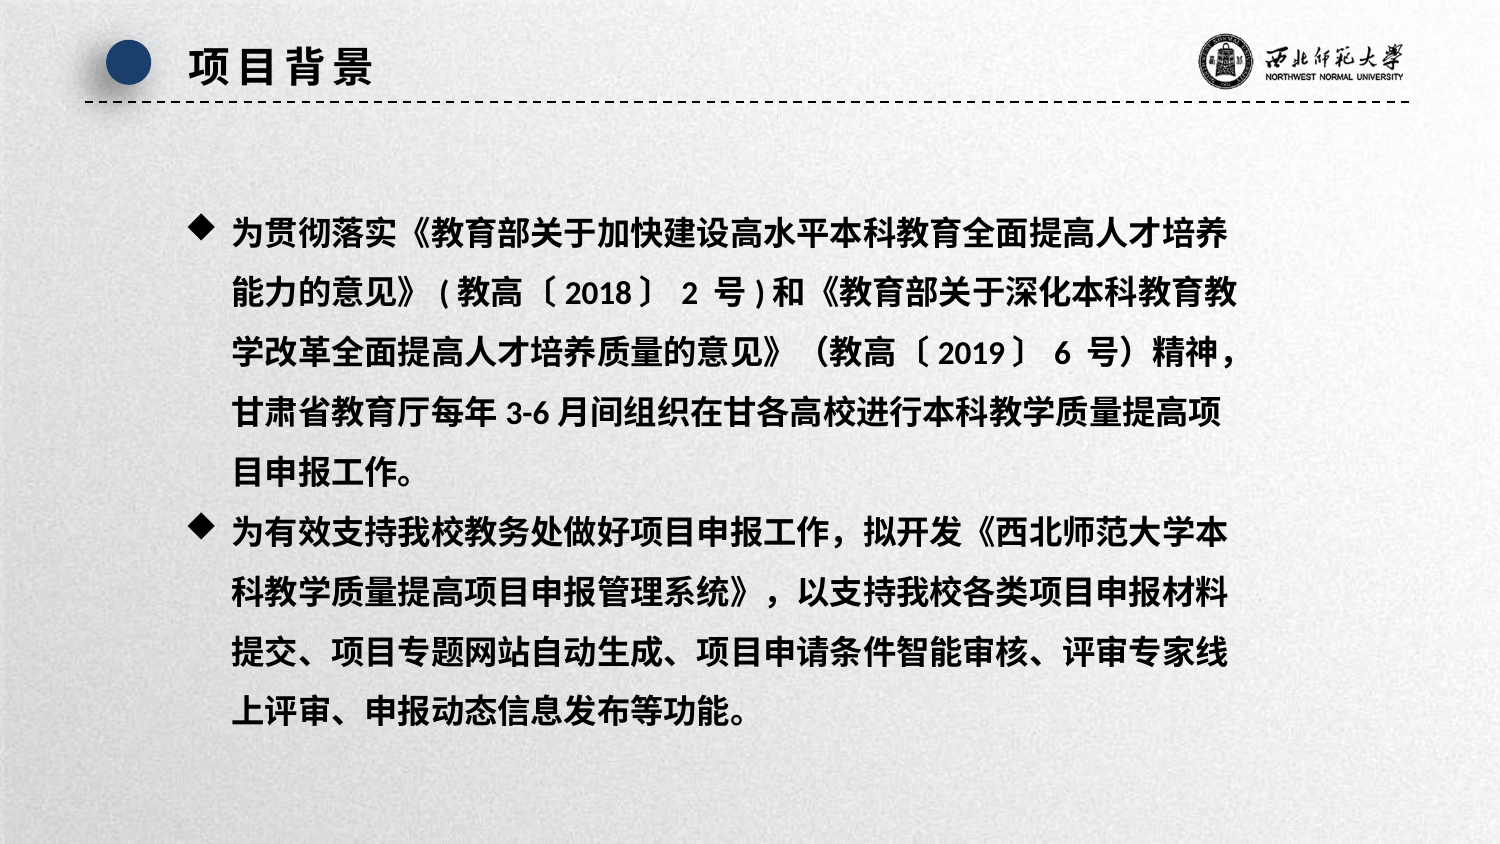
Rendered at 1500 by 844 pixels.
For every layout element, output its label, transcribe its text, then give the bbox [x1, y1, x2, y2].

text_box [105, 38, 153, 86]
picture [0, 0, 1500, 844]
text_box 为贯彻落实《教育部关于加快建设高水平本科教育全面提高人才培养能力的意见》(教高〔2018〕2 号)和《教育部关于深化本科教育教学改革全面提高人才培养质量的意见》（教高〔2019〕6 号）精神，甘肃省教育厅每年3-6月间组织在甘各高校进行本科教学质量提高项目申报工作。 为有效支持我校教务处做好项目申报工作，拟开发《西北师范大学本科教学质量提高项目申报管理系统》，以支持我校各类项目申报材料提交、项目专题网站自动生成、项目申请条件智能审核、评审专家线上评审、申报动态信息发布等功能。 [169, 184, 1268, 818]
text_box 项目背景 [173, 33, 389, 99]
